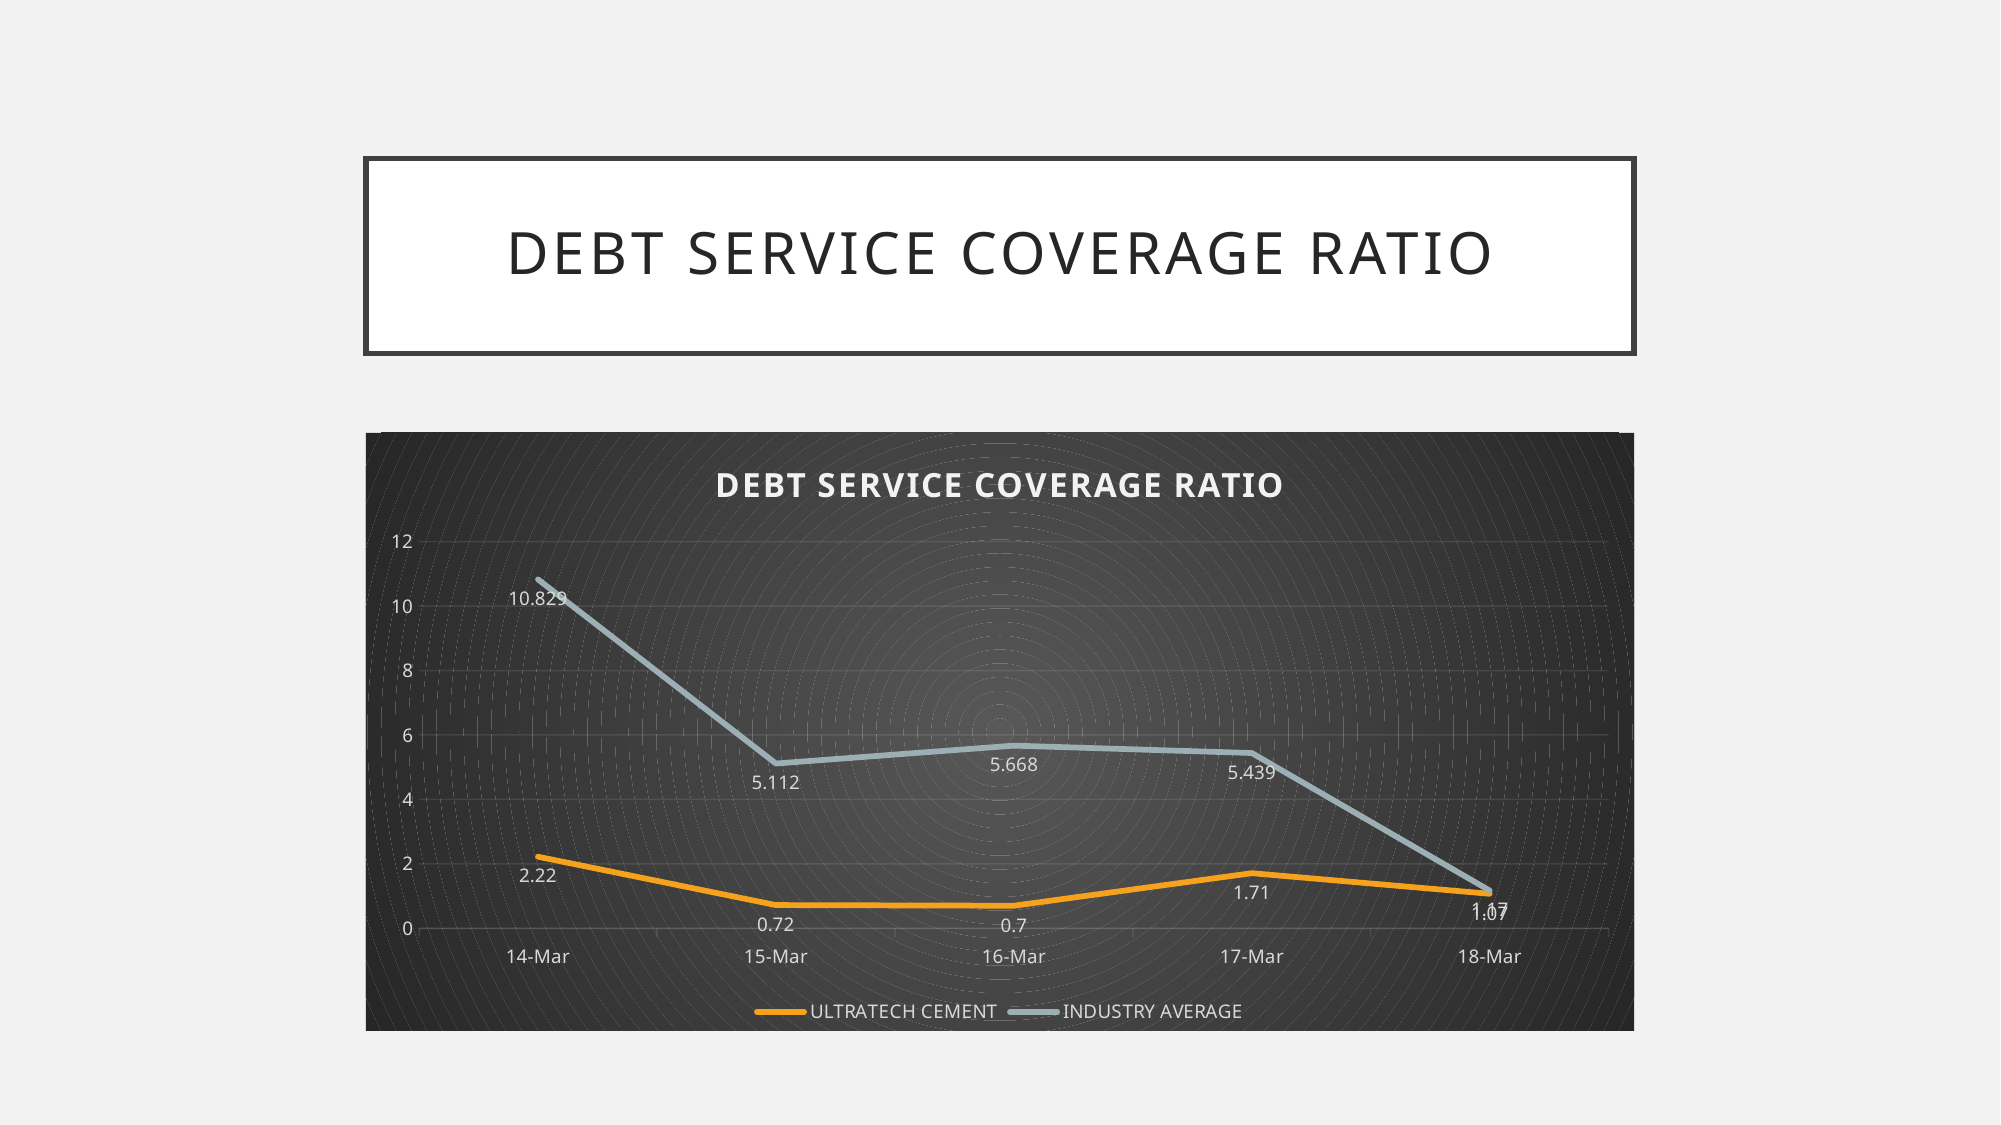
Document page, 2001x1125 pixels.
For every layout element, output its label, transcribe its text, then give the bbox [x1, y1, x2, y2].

title DEBT SERVICE COVERAGE RATIO [363, 156, 1637, 356]
chart [365, 432, 1635, 1031]
